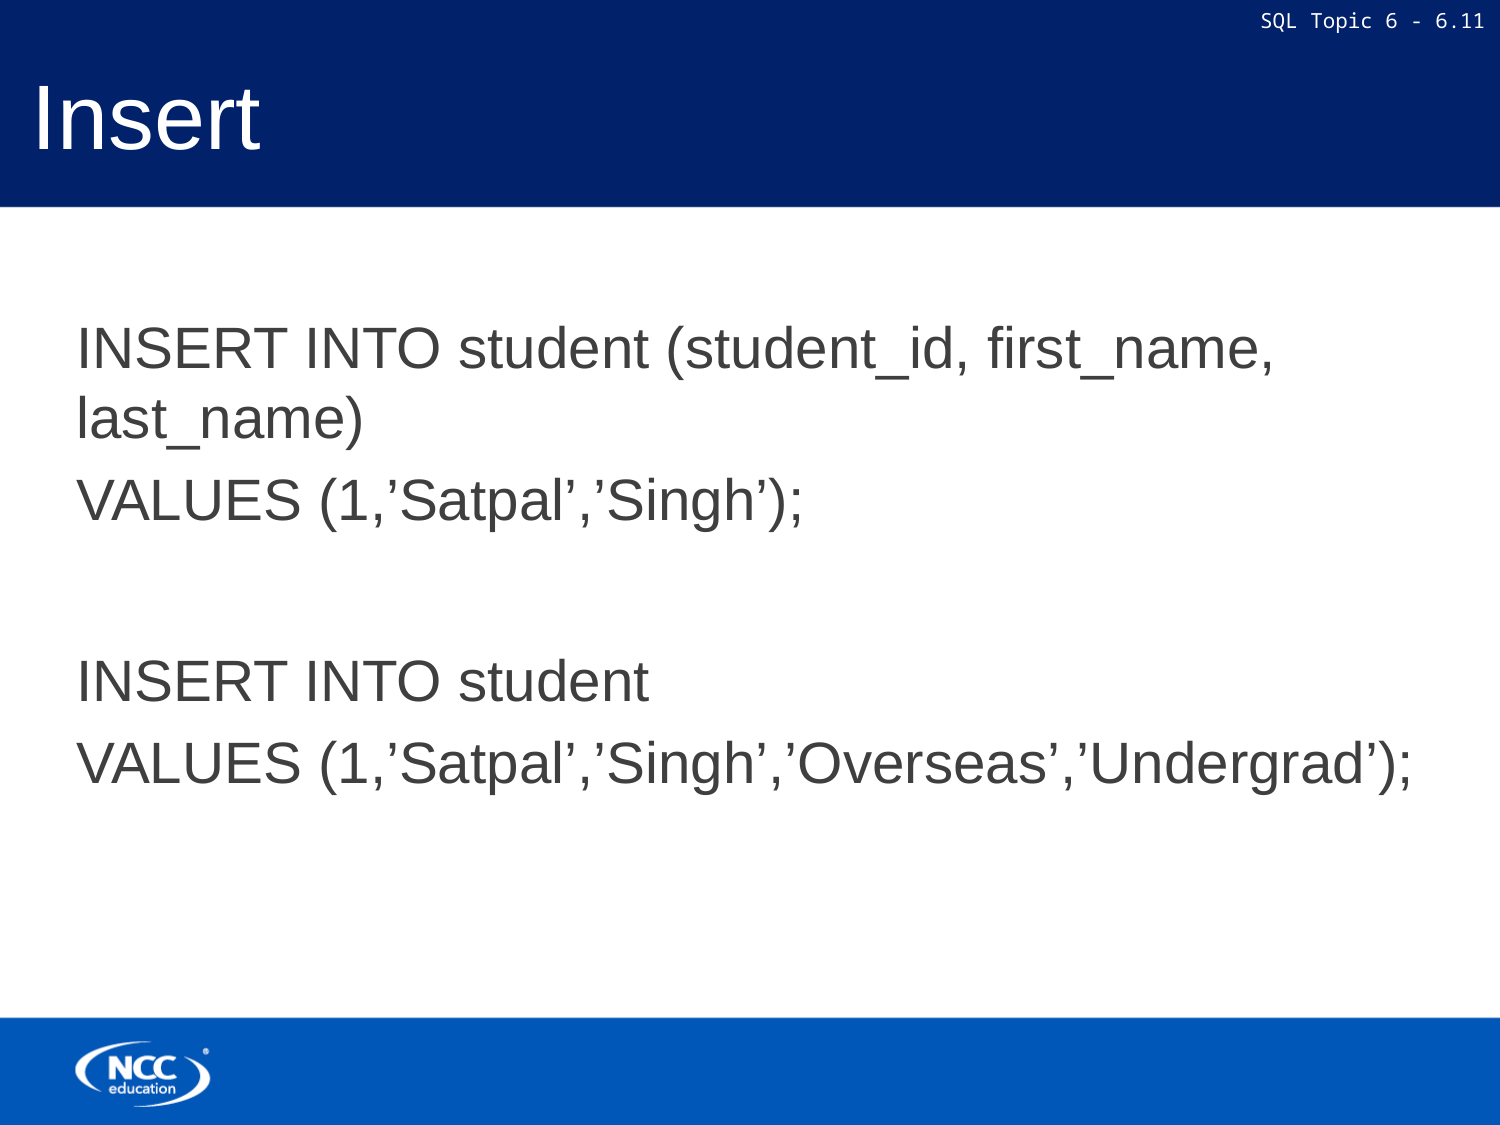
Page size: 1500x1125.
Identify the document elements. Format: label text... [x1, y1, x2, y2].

picture [0, 0, 1500, 1125]
title Insert [16, 19, 1459, 207]
list INSERT INTO student (student_id, first_name, last_name) VALUES (1,’Satpal’,’Singh’); INSERT INTO student VALUES (1,’Satpal’,’Singh’,’Overseas’,’Undergrad’); [17, 302, 1471, 1012]
